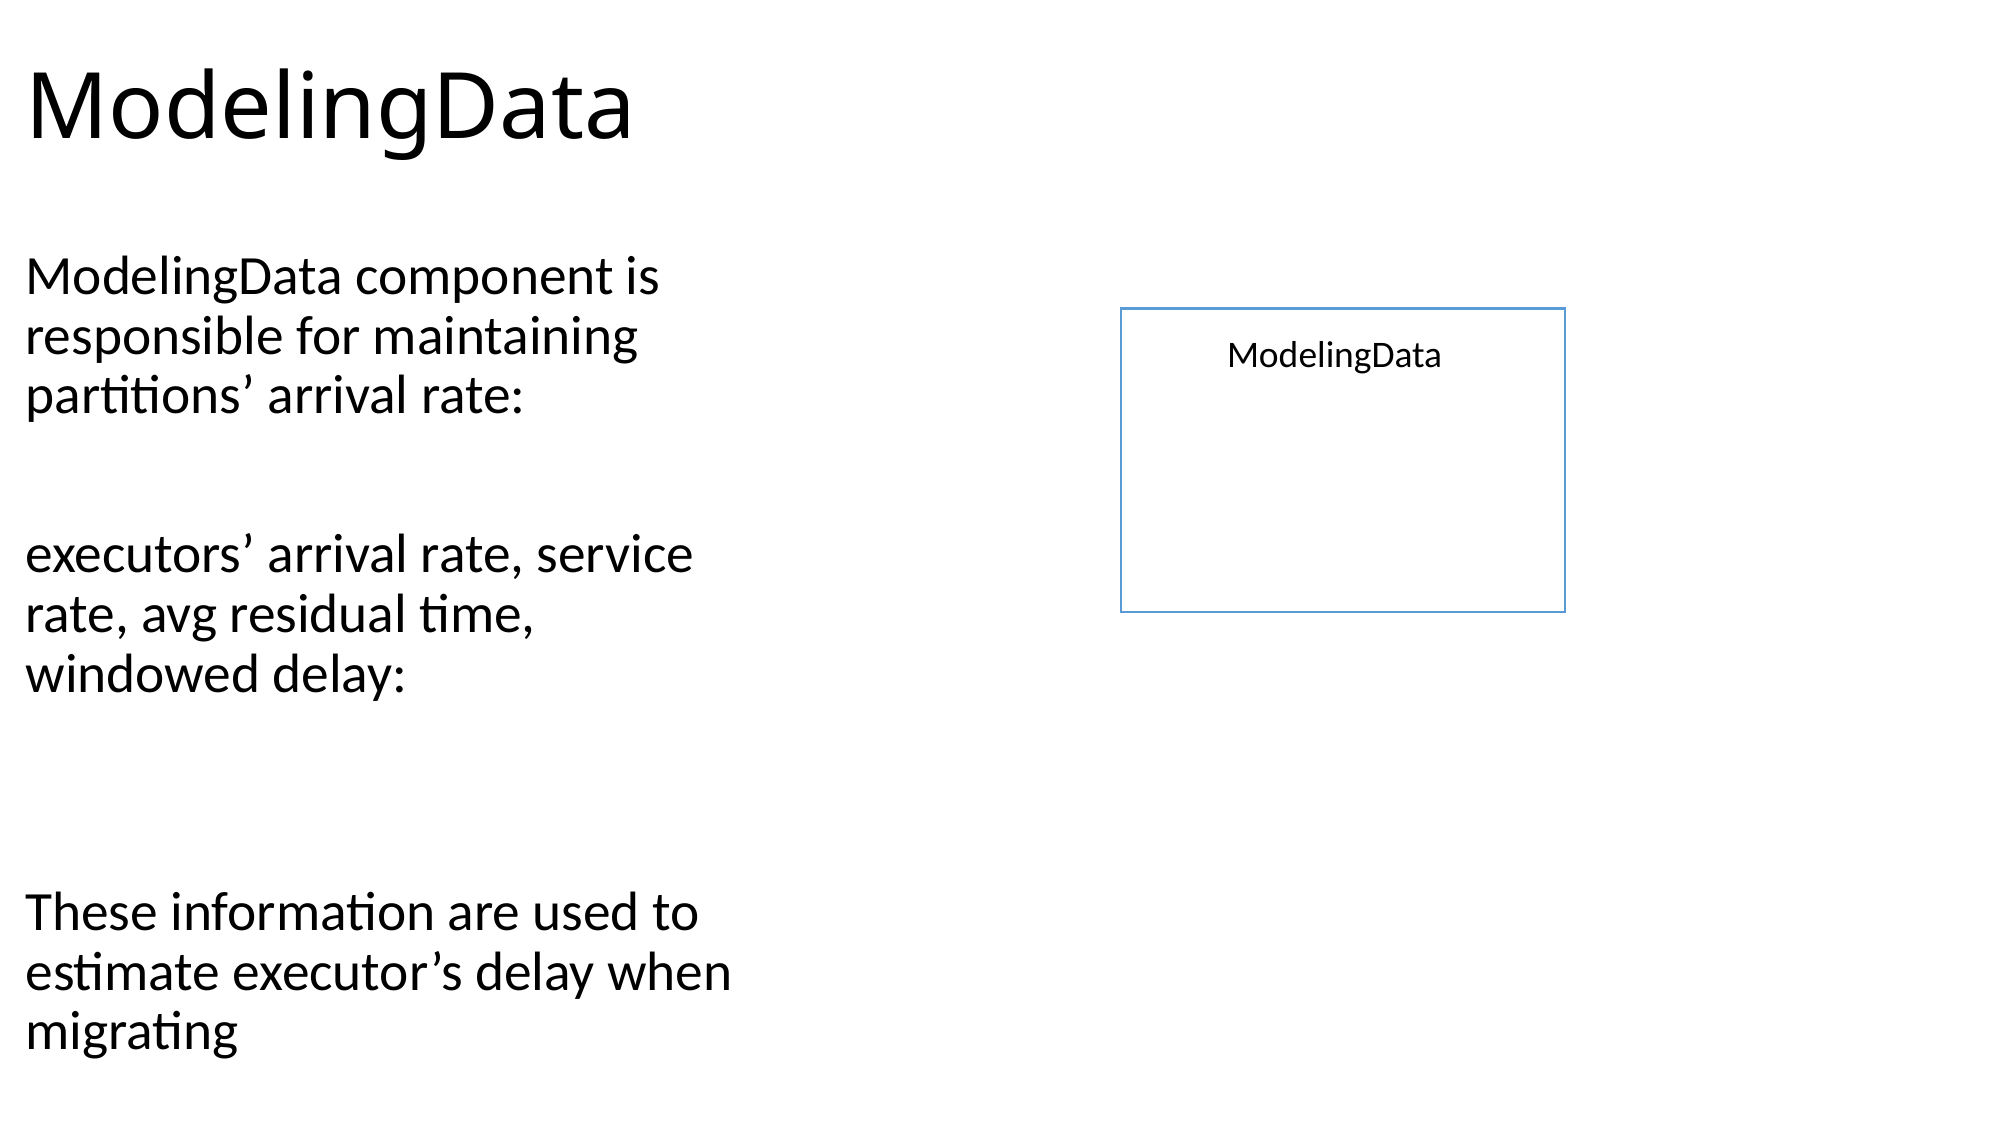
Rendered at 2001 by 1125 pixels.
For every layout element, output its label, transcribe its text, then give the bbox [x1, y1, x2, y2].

title ModelingData [10, 0, 1736, 218]
text_box ModelingData [1212, 322, 1544, 382]
text_box [1120, 307, 1566, 613]
